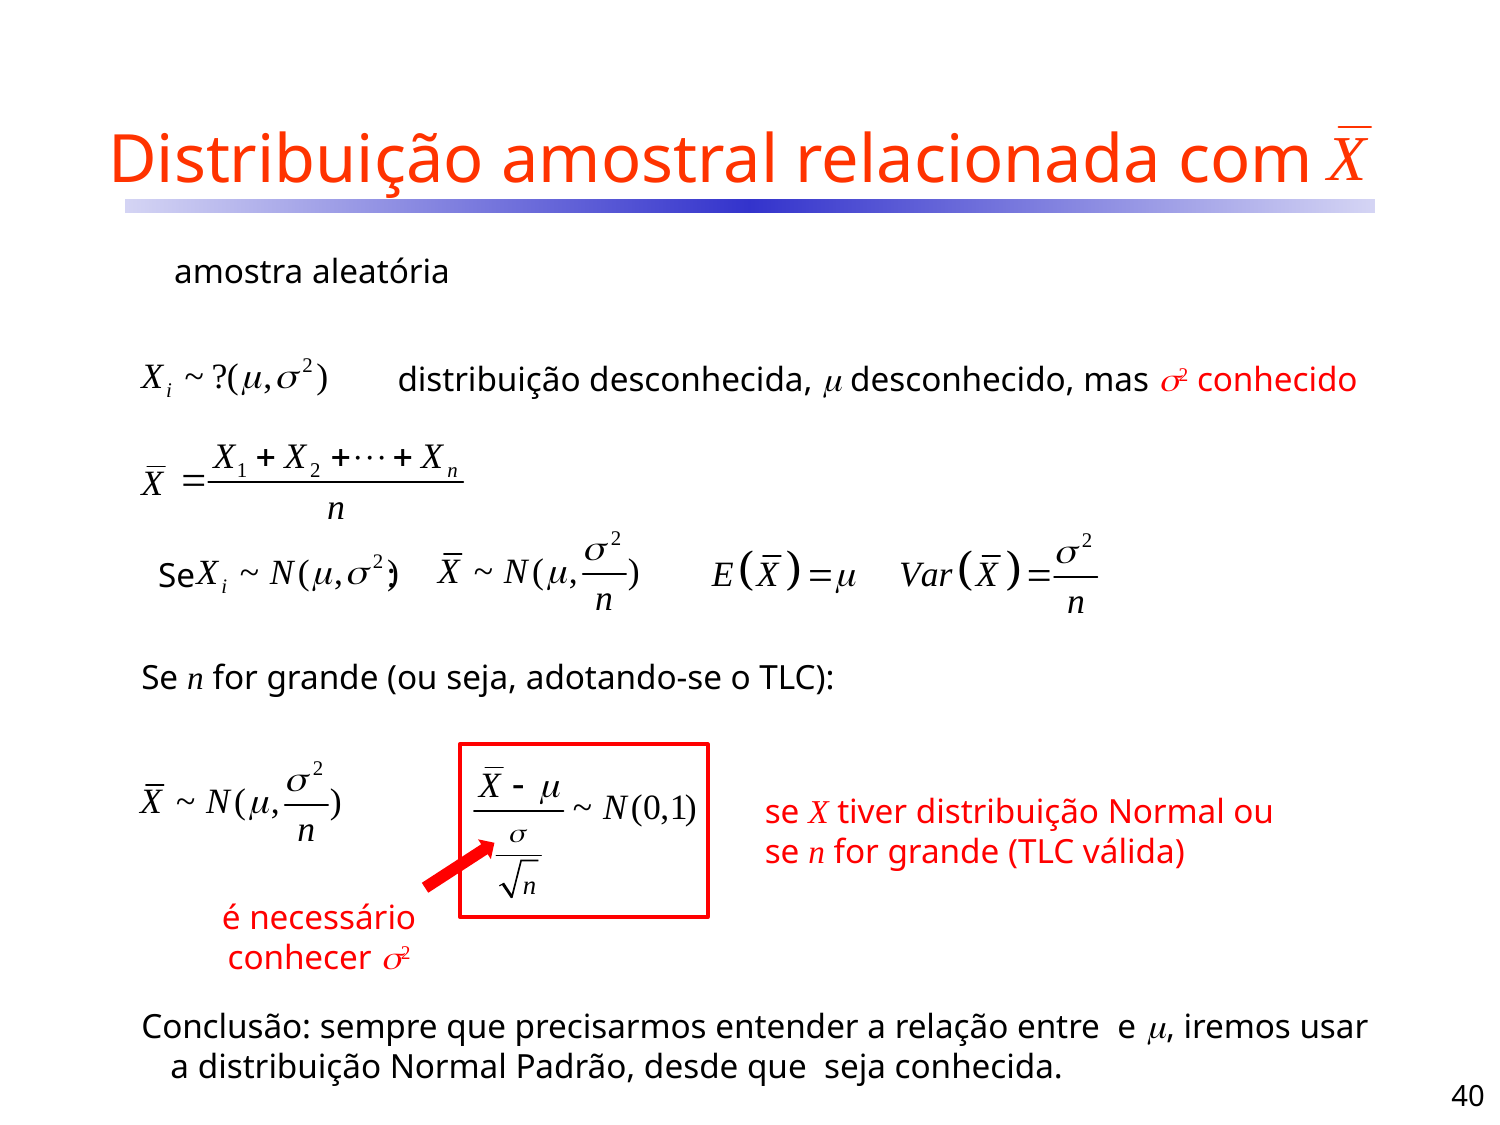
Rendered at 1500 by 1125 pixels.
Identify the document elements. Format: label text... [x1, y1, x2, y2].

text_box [173, 434, 470, 528]
title Distribuição amostral relacionada com [17, 99, 1406, 213]
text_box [705, 523, 1105, 622]
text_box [132, 349, 336, 407]
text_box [1312, 111, 1389, 192]
text_box se X tiver distribuição Normal ou se n for grande (TLC válida) [750, 782, 1304, 878]
text_box [458, 742, 710, 919]
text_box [429, 520, 648, 619]
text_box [131, 751, 350, 850]
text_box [467, 760, 704, 907]
text_box distribuição desconhecida,  desconhecido, mas 2 conhecido [382, 350, 1373, 406]
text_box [132, 456, 168, 505]
text_box Se n for grande (ou seja, adotando-se o TLC): [126, 648, 1076, 704]
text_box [203, 853, 502, 985]
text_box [126, 545, 429, 603]
slide_number 40 [1187, 1049, 1500, 1125]
